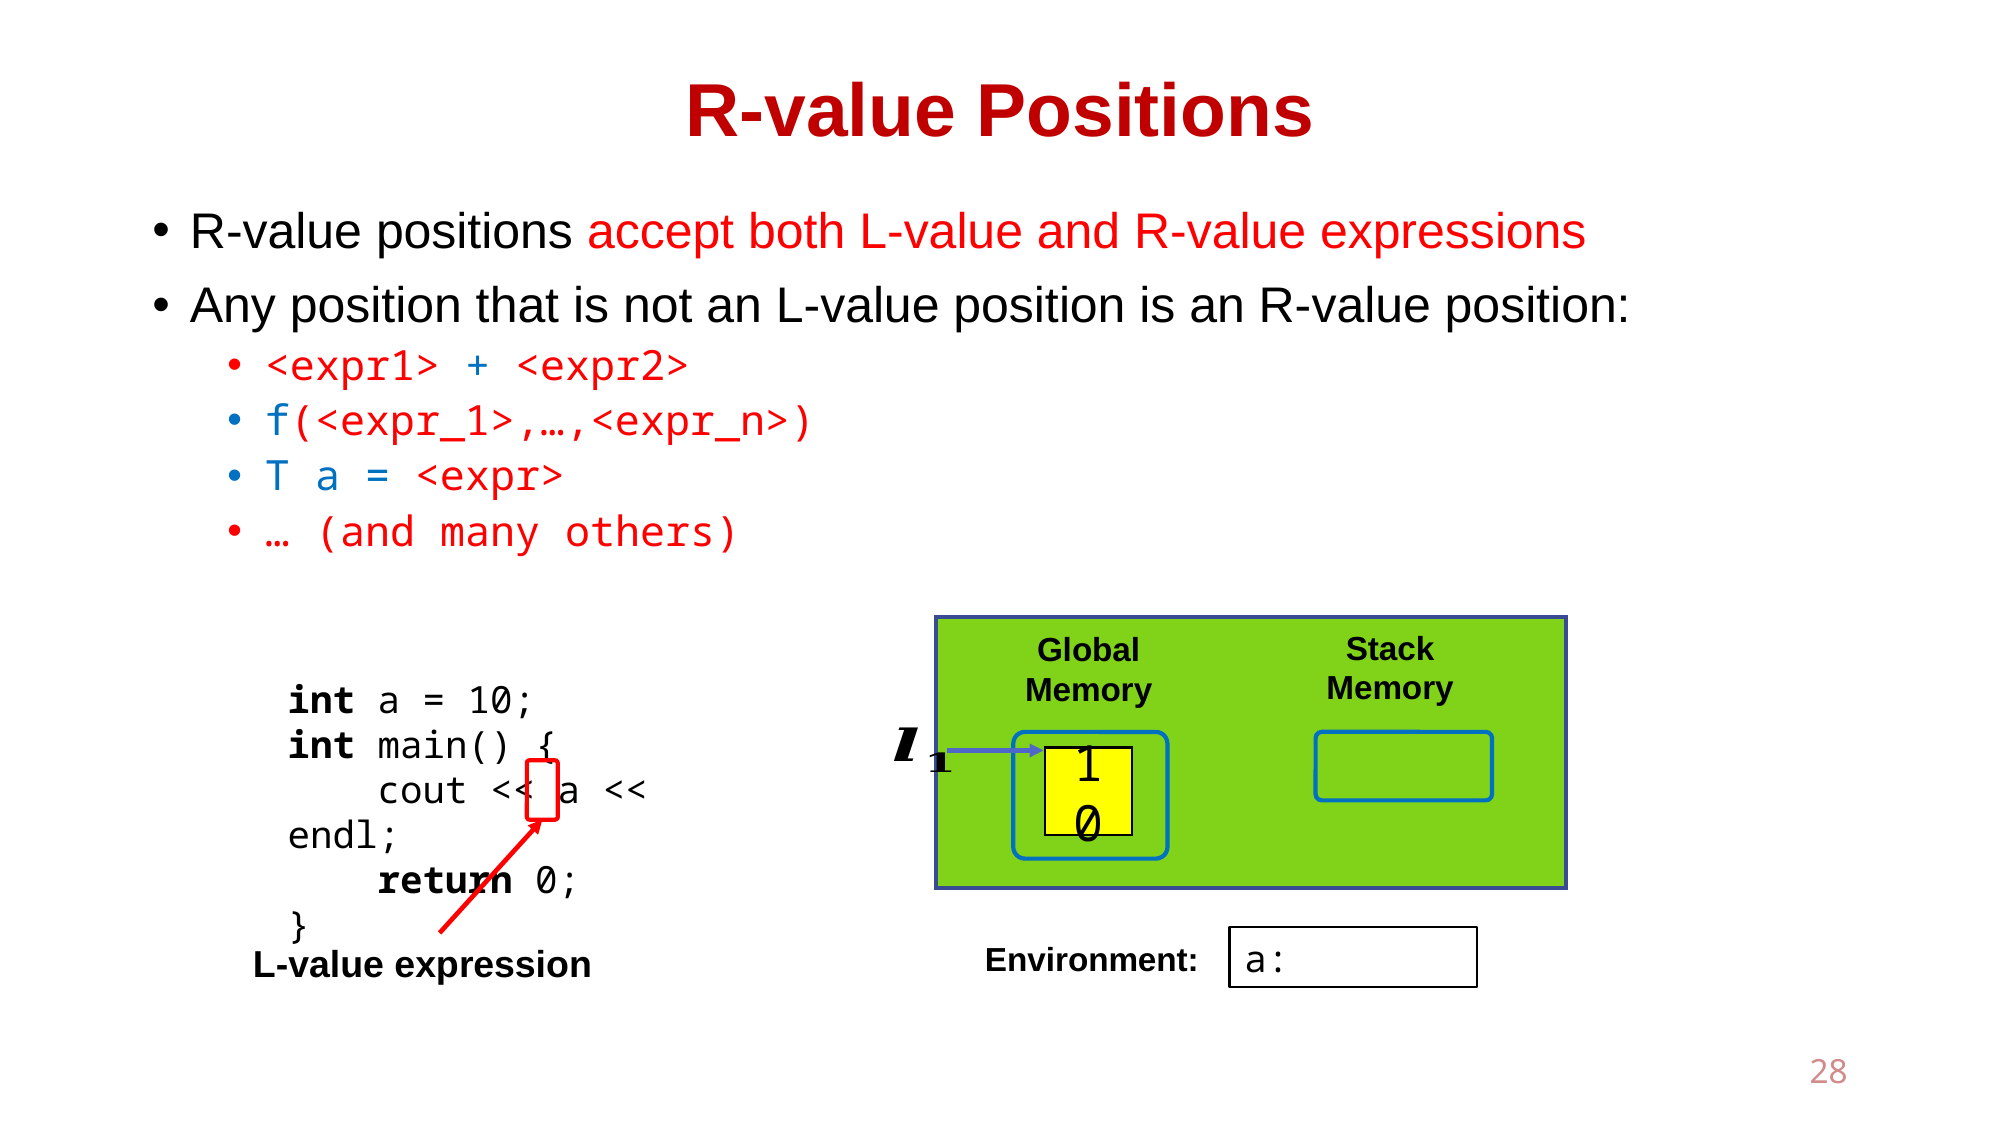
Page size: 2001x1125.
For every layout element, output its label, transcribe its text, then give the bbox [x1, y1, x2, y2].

text_box [525, 759, 559, 821]
list R-value positions accept both L-value and R-value expressions Any position that is not an L-value position is an R-value position: <expr1> + <expr2> f(<expr_1>,…,<expr_n>) T a = <expr> … (and many others) [137, 197, 1863, 1025]
text_box int a = 10; int main() { cout << a << endl; return 0; } [272, 668, 781, 954]
text_box Environment: [946, 930, 1247, 986]
title R-value Positions [137, 59, 1863, 166]
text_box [891, 722, 1044, 779]
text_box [439, 819, 543, 933]
slide_number 28 [1412, 1042, 1863, 1103]
text_box Global Memory [976, 620, 1201, 716]
text_box Stack Memory [1278, 619, 1502, 714]
text_box [1012, 730, 1169, 860]
text_box [1314, 730, 1494, 802]
text_box [935, 616, 1567, 889]
text_box L-value expression [238, 932, 641, 993]
